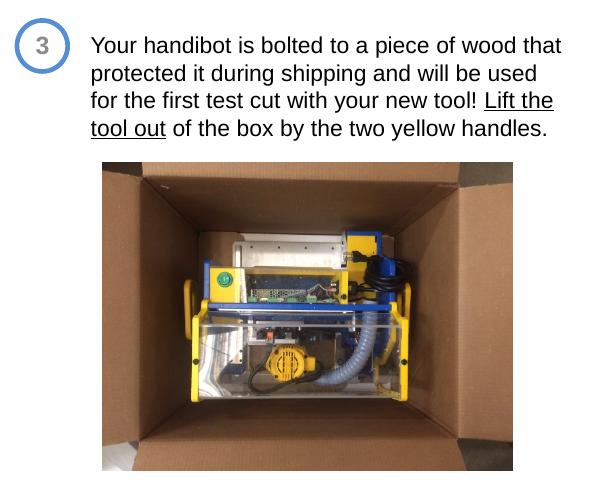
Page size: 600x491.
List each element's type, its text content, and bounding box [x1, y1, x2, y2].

list Your handibot is bolted to a piece of wood that protected it during shipping and will be used for the first test cut with your new tool! Lift the tool out of the box by the two yellow handles. [88, 28, 570, 228]
picture [101, 162, 514, 472]
slide_number 2 [18, 27, 68, 63]
